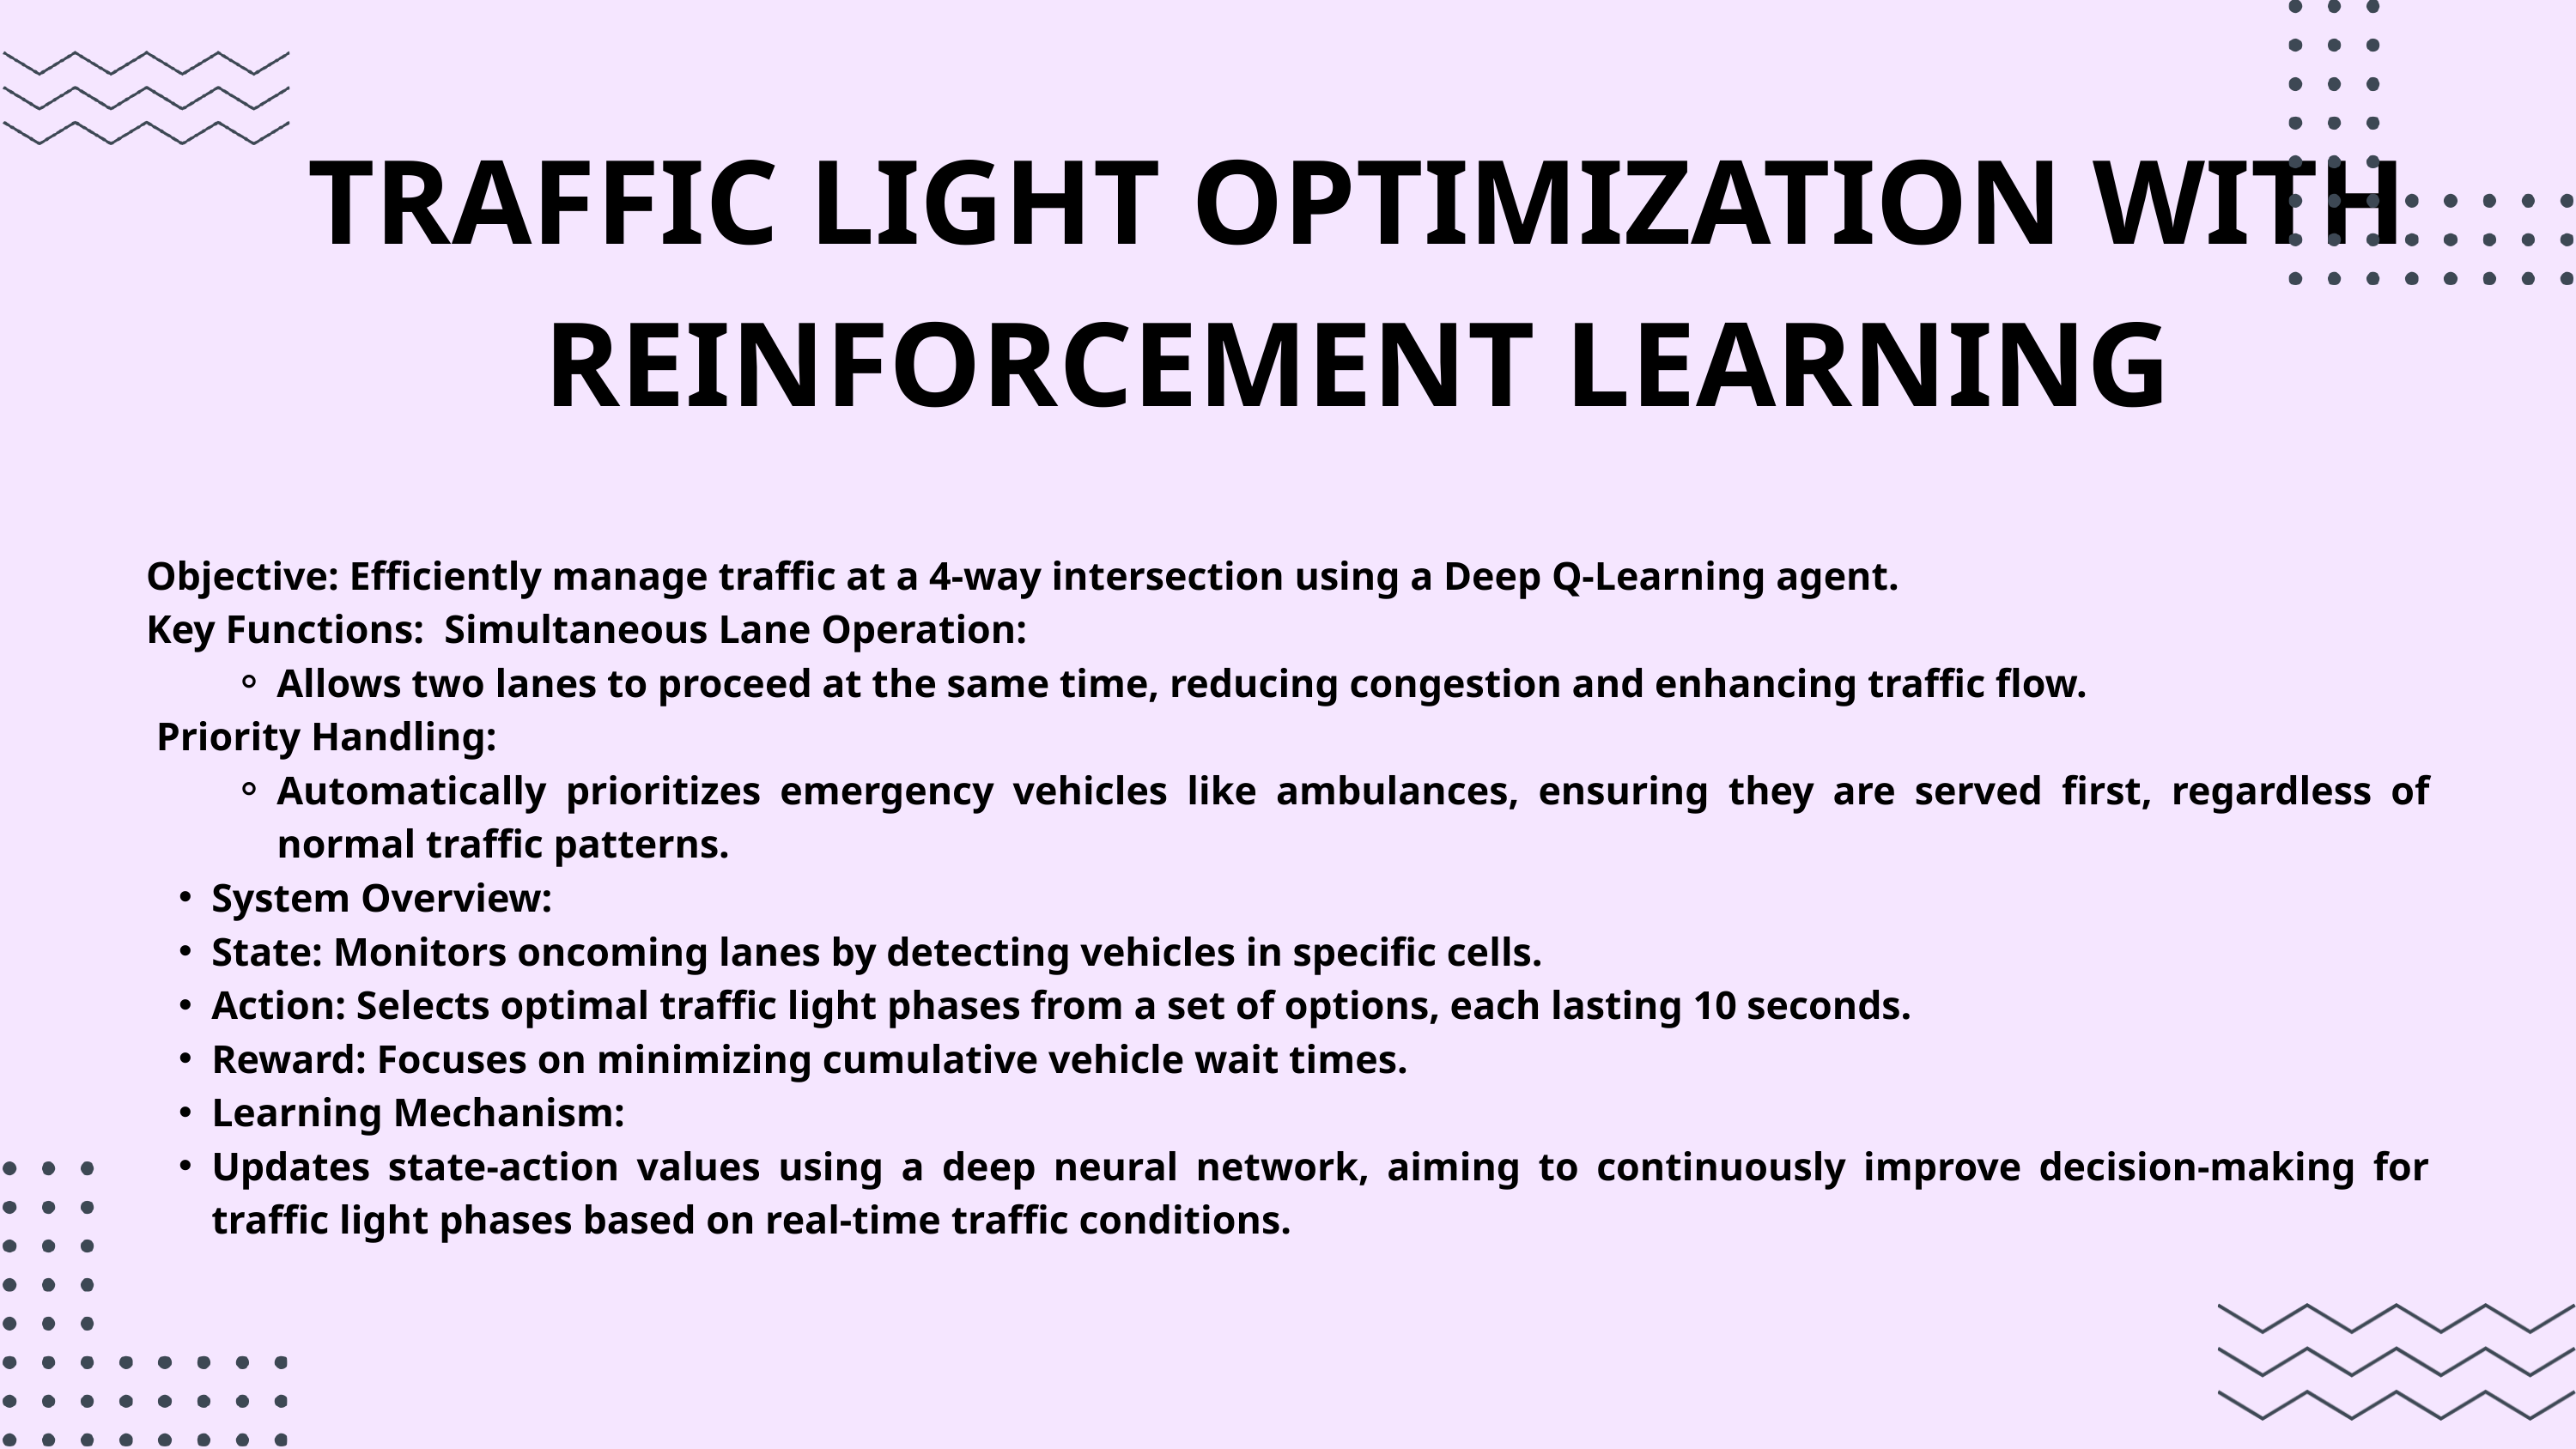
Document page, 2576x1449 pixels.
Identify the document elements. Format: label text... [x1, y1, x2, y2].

text_box [2288, 0, 2573, 285]
text_box TRAFFIC LIGHT OPTIMIZATION WITH REINFORCEMENT LEARNING [285, 104, 2432, 430]
text_box [2217, 1303, 2576, 1421]
text_box Objective: Efficiently manage traffic at a 4-way intersection using a Deep Q-Learning agent. Key Functions: Simultaneous Lane Operation: Allows two lanes to proceed at the same time, reducing congestion and enhancing traffic flow. Priority Handling: Automatically prioritizes emergency vehicles like ambulances, ensuring they are served first, regardless of normal traffic patterns. System Overview: State: Monitors oncoming lanes by detecting vehicles in specific cells. Action: Selects optimal traffic light phases from a set of options, each lasting 10 seconds. Reward: Focuses on minimizing cumulative vehicle wait times. Learning Mechanism: Updates state-action values using a deep neural network, aiming to continuously improve decision-making for traffic light phases based on real-time traffic conditions. [146, 543, 2433, 1296]
text_box [3, 51, 290, 145]
text_box [3, 1161, 288, 1446]
